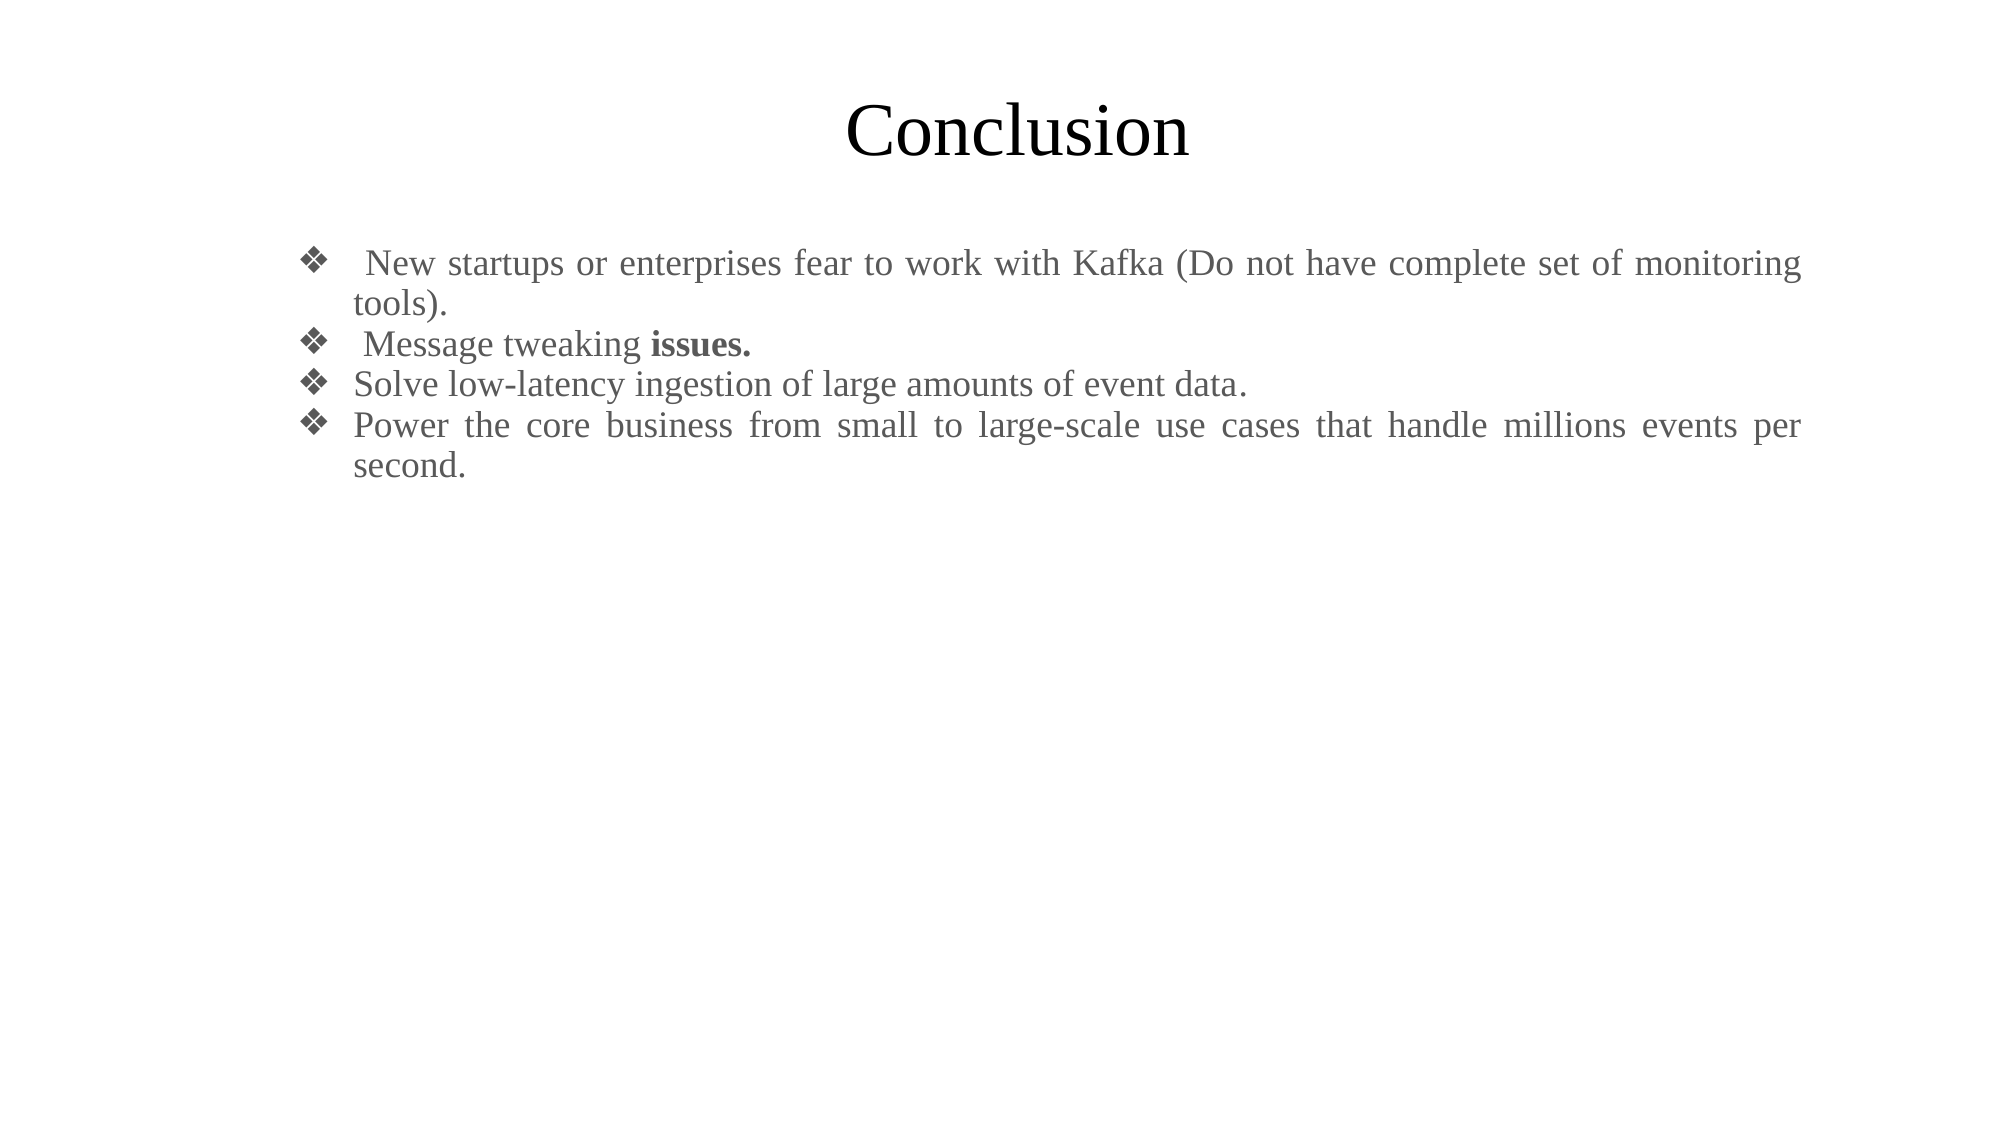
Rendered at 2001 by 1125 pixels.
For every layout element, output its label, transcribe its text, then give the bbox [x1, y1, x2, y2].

subtitle New startups or enterprises fear to work with Kafka (Do not have complete set of monitoring tools). Message tweaking issues. Solve low-latency ingestion of large amounts of event data. Power the core business from small to large-scale use cases that handle millions events per second. [263, 235, 1819, 978]
title Conclusion [277, 95, 1778, 180]
